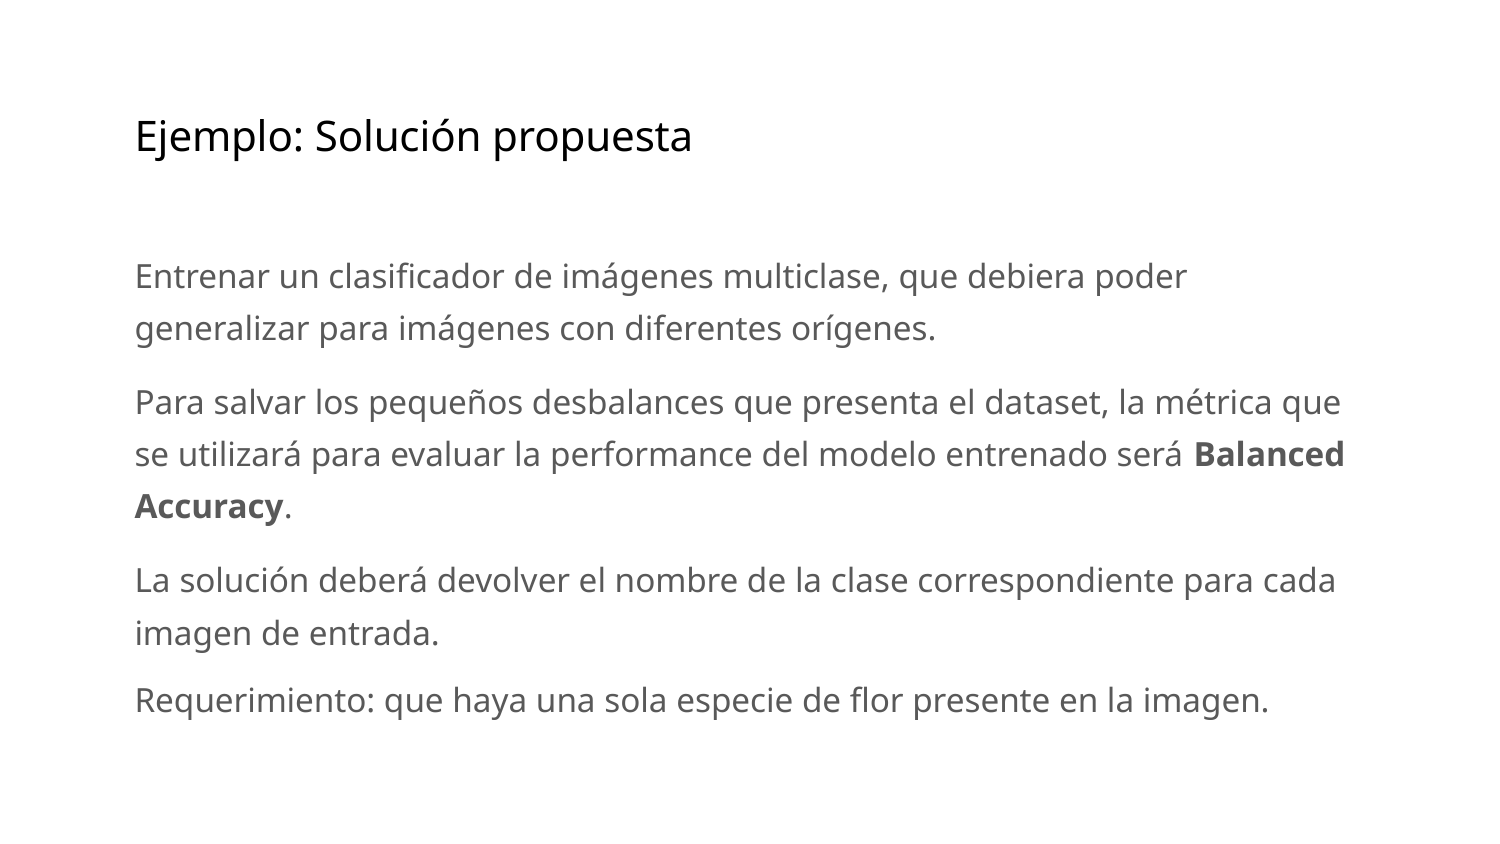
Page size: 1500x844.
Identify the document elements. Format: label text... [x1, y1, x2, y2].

list Entrenar un clasificador de imágenes multiclase, que debiera poder generalizar para imágenes con diferentes orígenes. Para salvar los pequeños desbalances que presenta el dataset, la métrica que se utilizará para evaluar la performance del modelo entrenado será Balanced Accuracy. La solución deberá devolver el nombre de la clase correspondiente para cada imagen de entrada. Requerimiento: que haya una sola especie de flor presente en la imagen. [119, 231, 1381, 739]
title Ejemplo: Solución propuesta [119, 91, 1381, 180]
